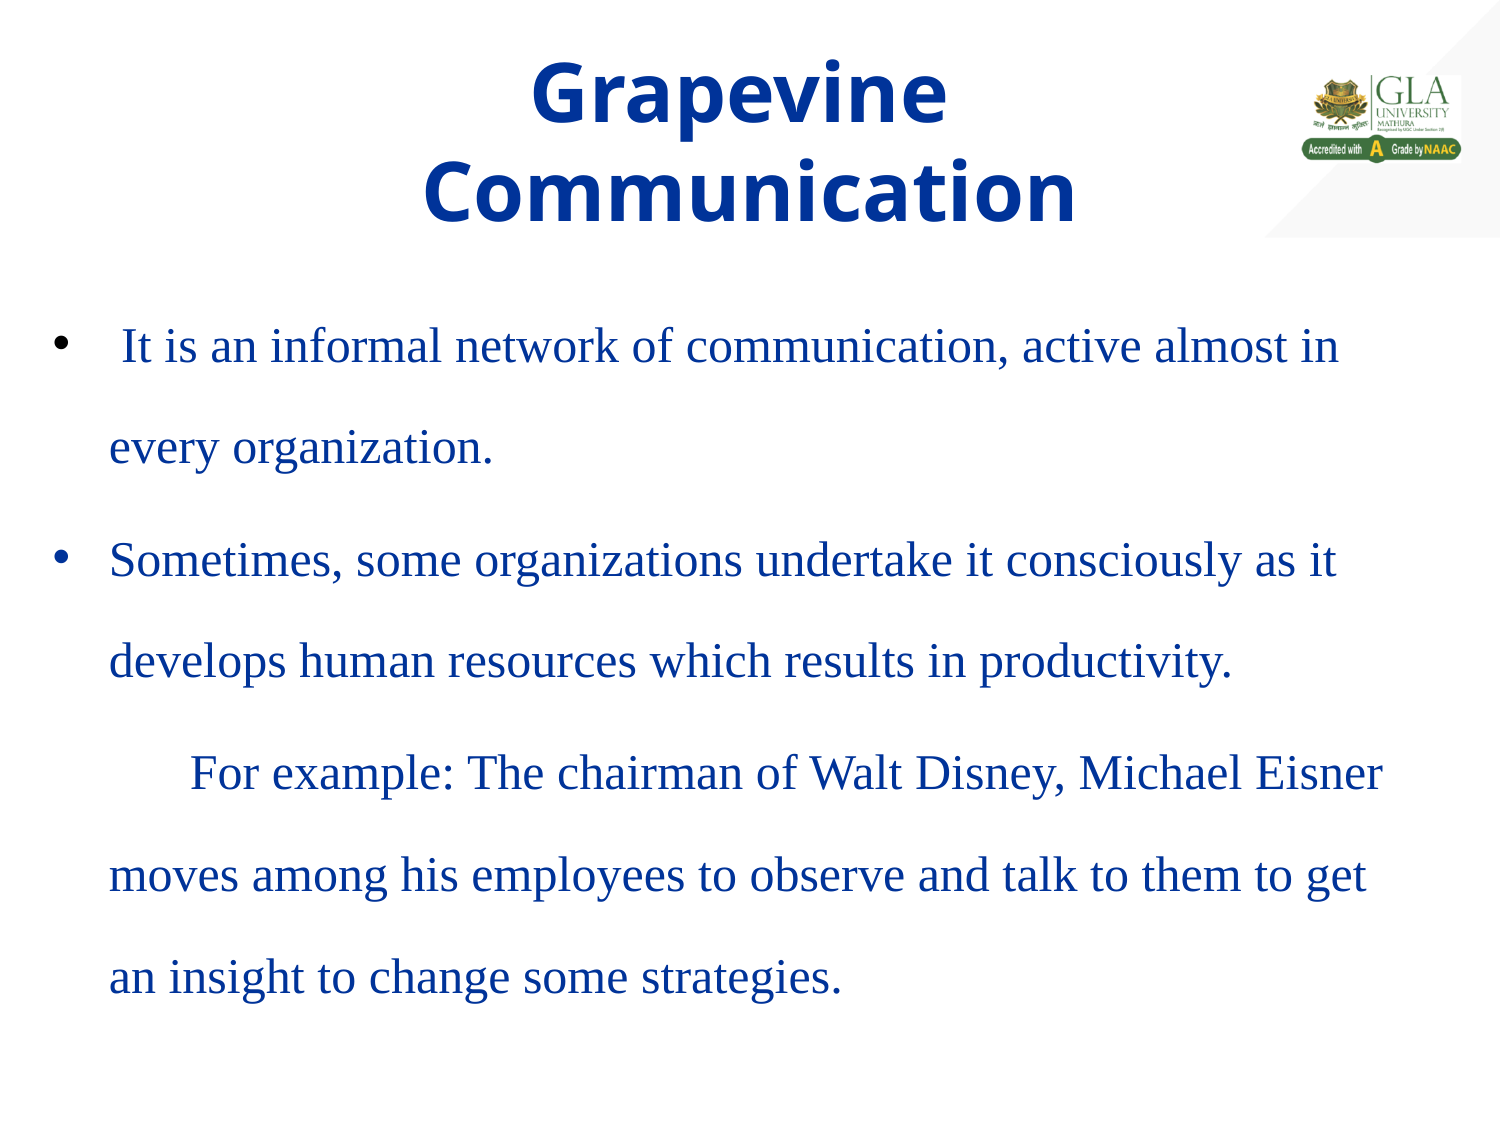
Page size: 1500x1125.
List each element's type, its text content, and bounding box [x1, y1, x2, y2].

title Grapevine Communication [75, 45, 1257, 233]
picture [1262, 0, 1500, 238]
list It is an informal network of communication, active almost in every organization. Sometimes, some organizations undertake it consciously as it develops human resources which results in productivity. For example: The chairman of Walt Disney, Michael Eisner moves among his employees to observe and talk to them to get an insight to change some strategies. [37, 262, 1425, 1125]
